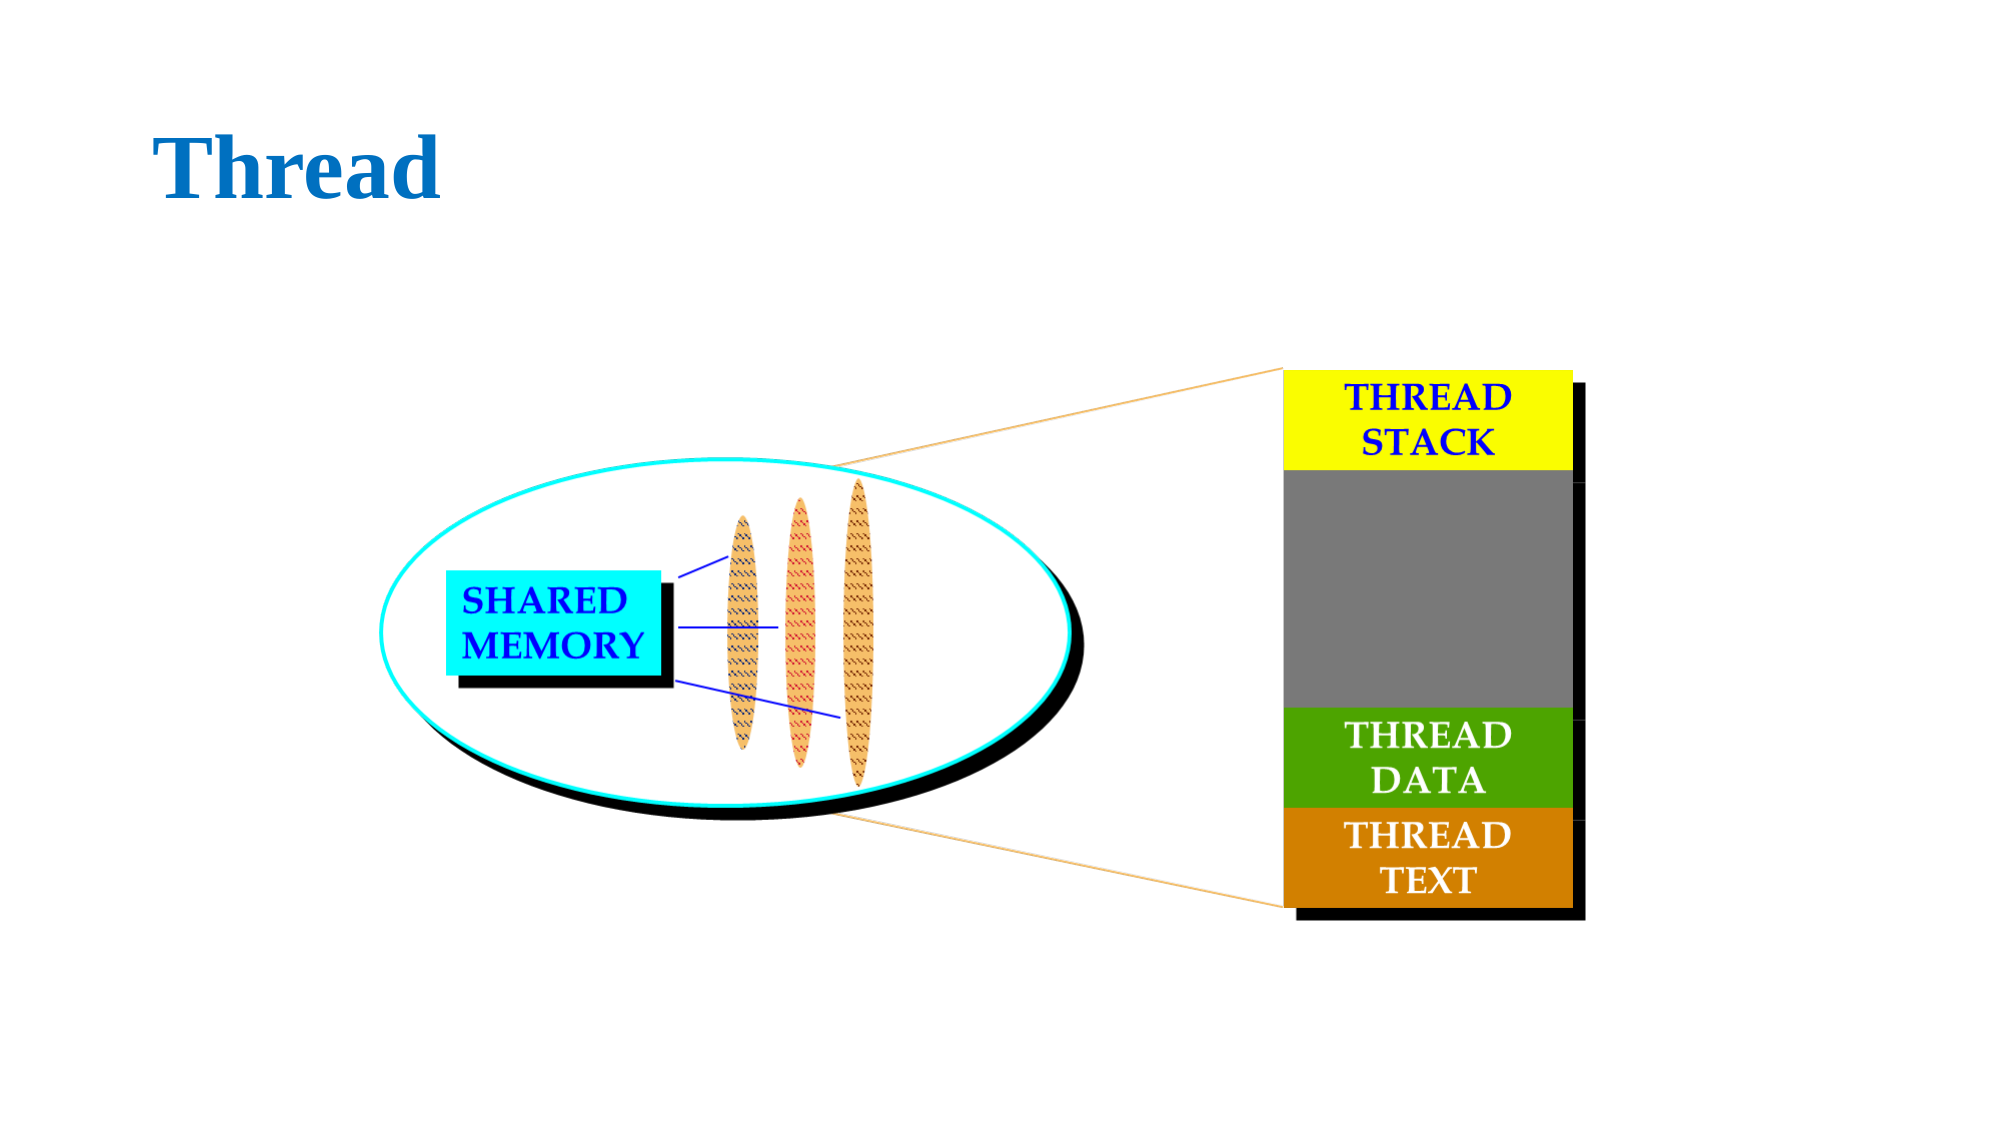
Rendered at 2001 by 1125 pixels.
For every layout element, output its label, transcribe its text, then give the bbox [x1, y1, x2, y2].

title Thread [137, 59, 1863, 278]
picture [379, 362, 1586, 939]
